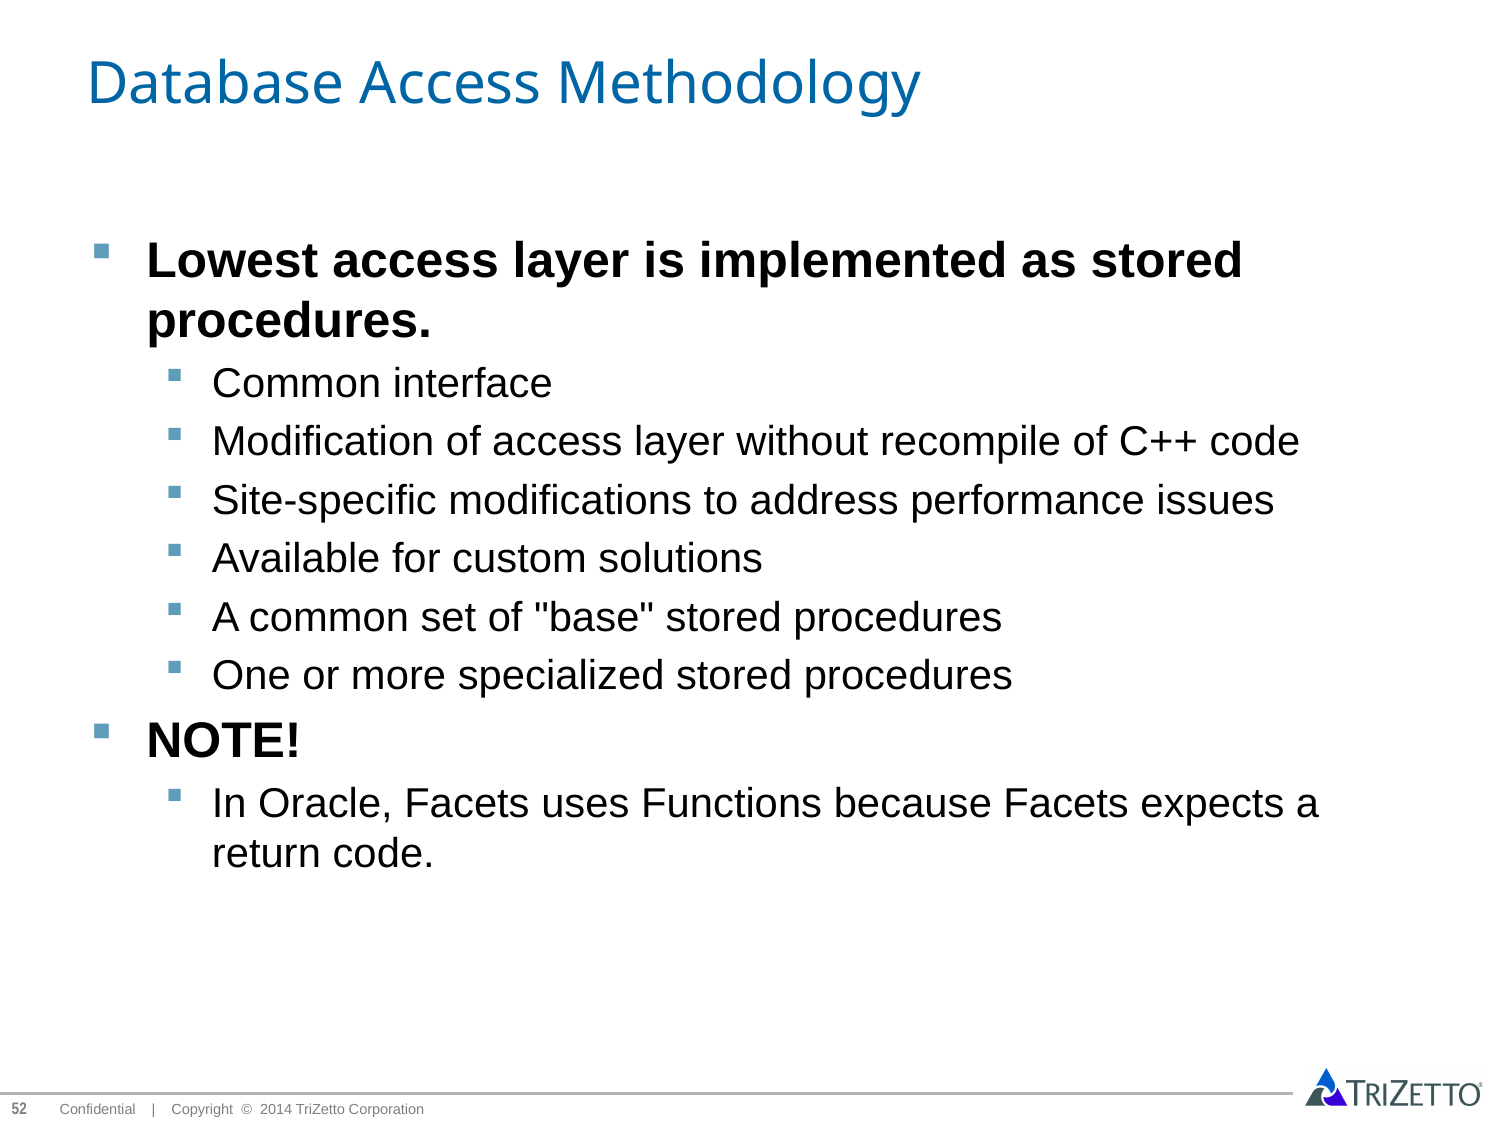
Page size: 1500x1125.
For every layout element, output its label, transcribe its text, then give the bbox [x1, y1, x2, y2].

picture [1305, 1068, 1483, 1106]
title Database Access Methodology [71, 44, 1430, 126]
list Lowest access layer is implemented as stored procedures. Common interface Modification of access layer without recompile of C++ code Site-specific modifications to address performance issues Available for custom solutions A common set of "base" stored procedures One or more specialized stored procedures NOTE! In Oracle, Facets uses Functions because Facets expects a return code. [74, 219, 1426, 977]
